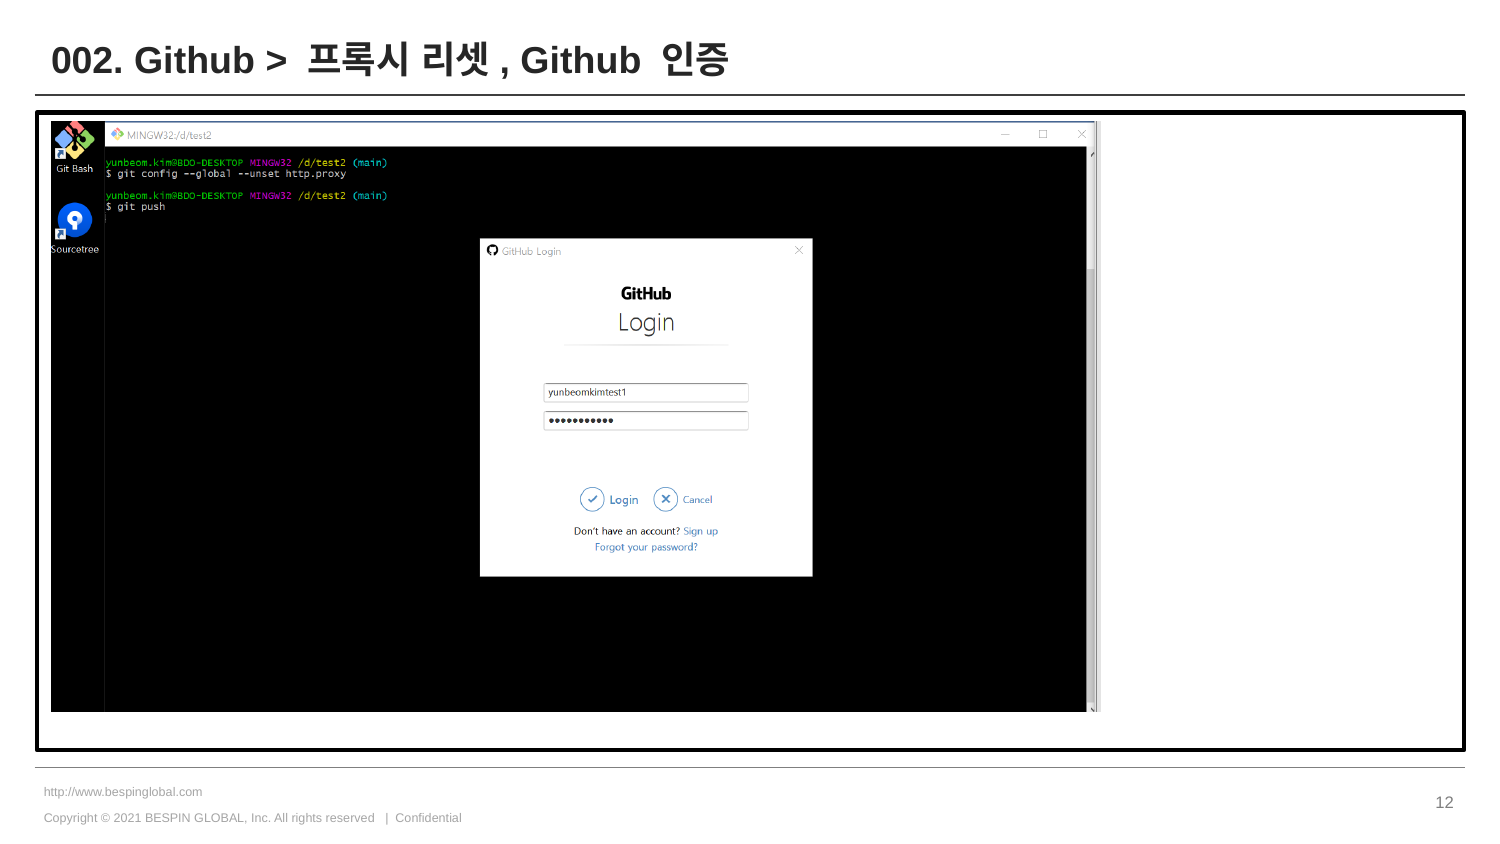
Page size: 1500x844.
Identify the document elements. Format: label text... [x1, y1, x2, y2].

text_box [36, 112, 1465, 751]
picture [50, 120, 1102, 712]
title 002. Github > 프록시 리셋, Github 인증 [51, 30, 1380, 94]
